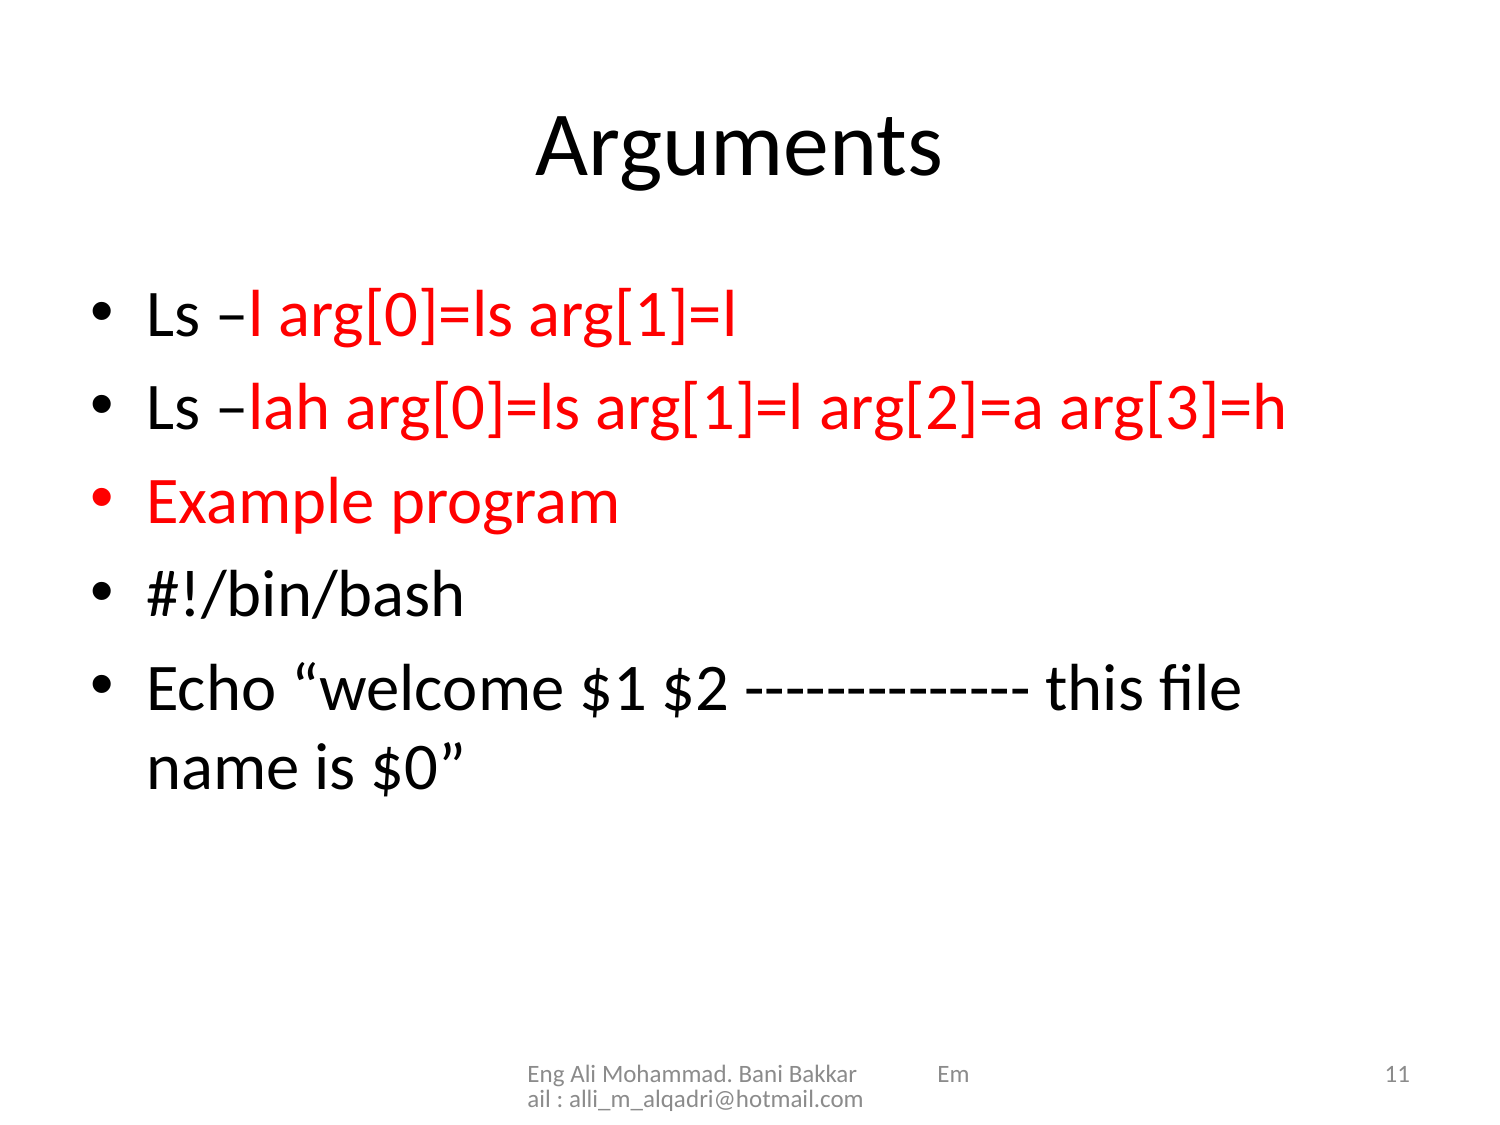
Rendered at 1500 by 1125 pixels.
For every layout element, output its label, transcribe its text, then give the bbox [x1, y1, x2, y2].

list Ls –l arg[0]=ls arg[1]=l Ls –lah arg[0]=ls arg[1]=l arg[2]=a arg[3]=h Example program #!/bin/bash Echo “welcome $1 $2 -------------- this file name is $0” [75, 262, 1425, 1005]
footer Eng Ali Mohammad. Bani Bakkar Email : alli_m_alqadri@hotmail.com [512, 1042, 988, 1103]
slide_number 11 [1074, 1042, 1425, 1103]
title Arguments [75, 45, 1425, 233]
